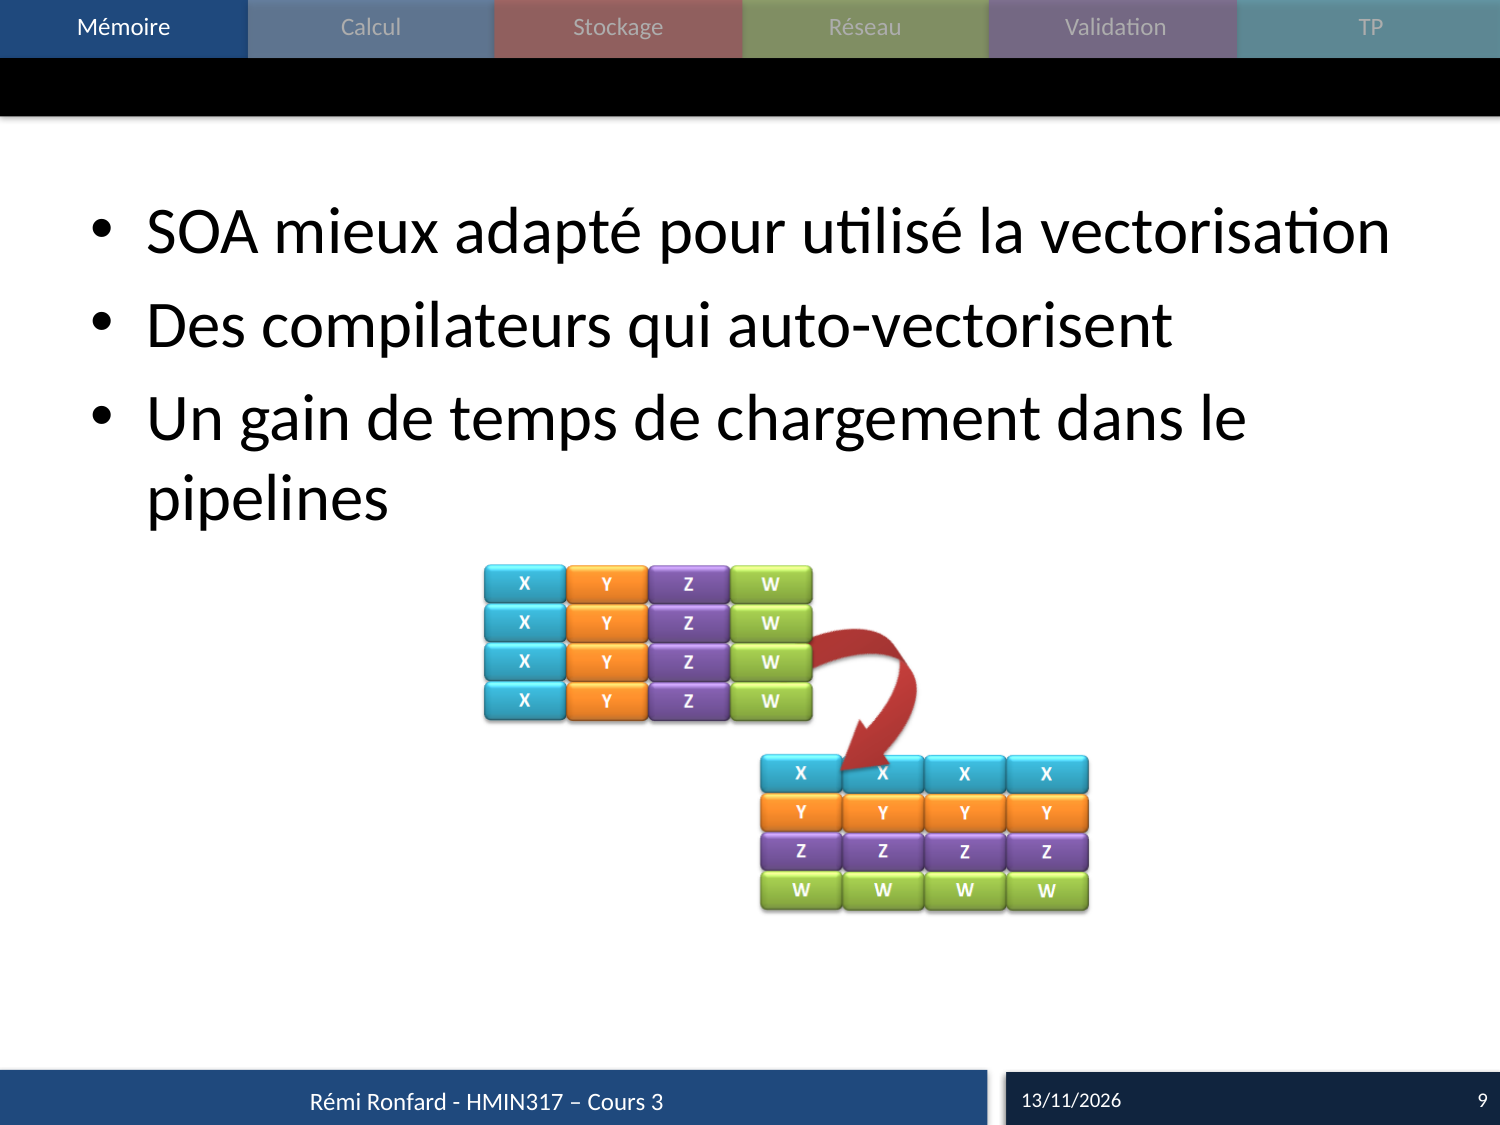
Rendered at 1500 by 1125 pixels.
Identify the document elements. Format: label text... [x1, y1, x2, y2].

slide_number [1006, 1070, 1153, 1125]
slide_number 9 [1152, 1071, 1500, 1125]
footer Rémi Ronfard - HMIN317 – Cours 3 [0, 1072, 988, 1125]
list SOA mieux adapté pour utilisé la vectorisation Des compilateurs qui auto-vectorisent Un gain de temps de chargement dans le pipelines [75, 179, 1425, 1005]
picture [479, 560, 1095, 920]
